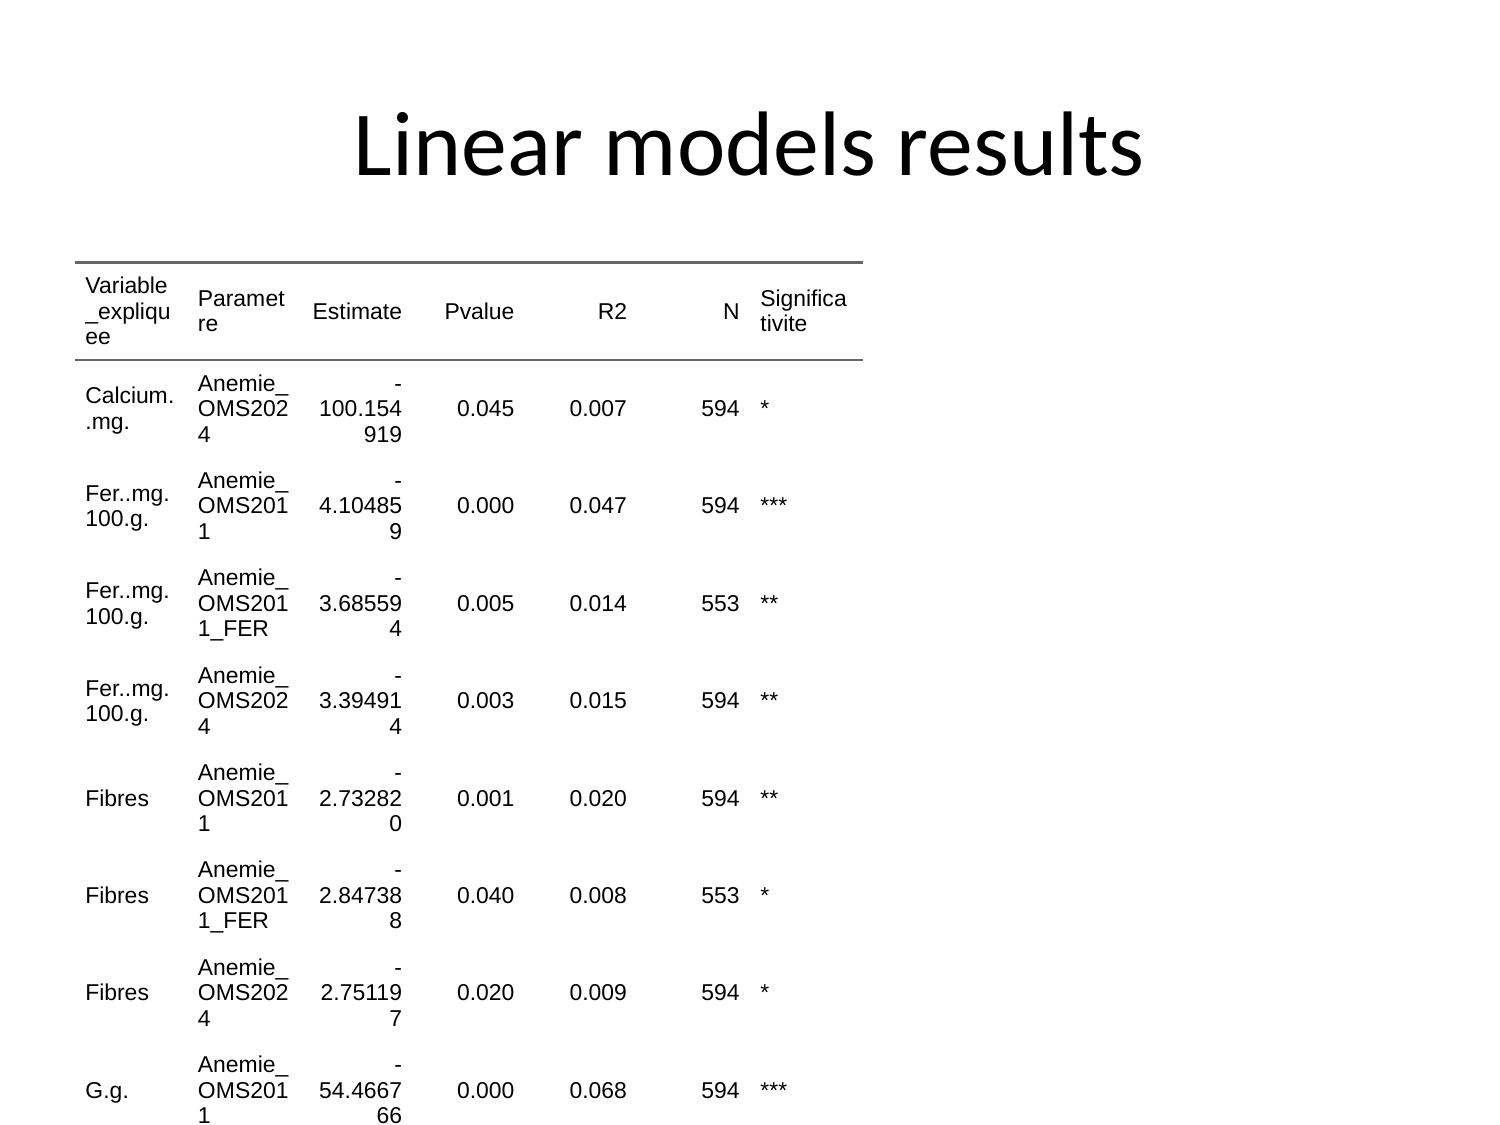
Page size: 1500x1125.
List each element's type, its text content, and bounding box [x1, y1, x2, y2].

table_cell -54.466766 [300, 1042, 413, 1125]
table_cell 0.020 [413, 944, 525, 1042]
table_cell 0.003 [413, 652, 525, 749]
table_cell Fibres [75, 847, 188, 944]
table_cell * [750, 847, 863, 944]
table_cell G.g. [75, 1042, 188, 1125]
title Linear models results [75, 45, 1425, 233]
table_cell -3.685594 [300, 555, 413, 652]
table_cell 594 [638, 652, 750, 749]
table_cell 594 [638, 749, 750, 847]
table_cell 0.020 [525, 749, 638, 847]
table_cell 0.014 [525, 555, 638, 652]
table_cell ** [750, 555, 863, 652]
table_cell Fer..mg.100.g. [75, 555, 188, 652]
table_cell -3.394914 [300, 652, 413, 749]
table_cell -4.104859 [300, 457, 413, 555]
table_cell Anemie_OMS2024 [188, 944, 300, 1042]
table_cell -100.154919 [300, 361, 413, 457]
table_cell 0.009 [525, 944, 638, 1042]
table_cell * [750, 361, 863, 457]
table_header Pvalue [413, 264, 525, 359]
table_cell Fibres [75, 749, 188, 847]
table_cell * [750, 944, 863, 1042]
table_cell 594 [638, 1042, 750, 1125]
table_cell ** [750, 749, 863, 847]
table_cell 0.000 [413, 1042, 525, 1125]
table_cell Anemie_OMS2011_FER [188, 847, 300, 944]
table_cell 0.068 [525, 1042, 638, 1125]
table_header Estimate [300, 264, 413, 359]
table_cell Anemie_OMS2024 [188, 361, 300, 457]
table_cell 594 [638, 457, 750, 555]
table_cell 0.005 [413, 555, 525, 652]
table_header Significativite [750, 264, 863, 359]
table_cell Fer..mg.100.g. [75, 652, 188, 749]
table_cell *** [750, 1042, 863, 1125]
table_cell 0.008 [525, 847, 638, 944]
table_cell *** [750, 457, 863, 555]
table_header Variable_expliquee [75, 264, 188, 359]
table_cell ** [750, 652, 863, 749]
table_cell 594 [638, 361, 750, 457]
table_cell Anemie_OMS2011 [188, 749, 300, 847]
table_cell -2.847388 [300, 847, 413, 944]
table_cell -2.751197 [300, 944, 413, 1042]
table_cell 0.001 [413, 749, 525, 847]
table_cell 553 [638, 555, 750, 652]
table_header Parametre [188, 264, 300, 359]
table_cell Anemie_OMS2011 [188, 457, 300, 555]
table_cell 553 [638, 847, 750, 944]
table_cell 0.040 [413, 847, 525, 944]
table_cell Anemie_OMS2011_FER [188, 555, 300, 652]
table_cell 0.045 [413, 361, 525, 457]
table_cell Calcium..mg. [75, 361, 188, 457]
table_header R2 [525, 264, 638, 359]
table_cell -2.732820 [300, 749, 413, 847]
table_cell 0.047 [525, 457, 638, 555]
table_cell Fer..mg.100.g. [75, 457, 188, 555]
table_cell Fibres [75, 944, 188, 1042]
table_cell 0.007 [525, 361, 638, 457]
table_cell 0.015 [525, 652, 638, 749]
table_cell Anemie_OMS2011 [188, 1042, 300, 1125]
table_cell Anemie_OMS2024 [188, 652, 300, 749]
table_header N [638, 264, 750, 359]
table_cell 594 [638, 944, 750, 1042]
table_cell 0.000 [413, 457, 525, 555]
